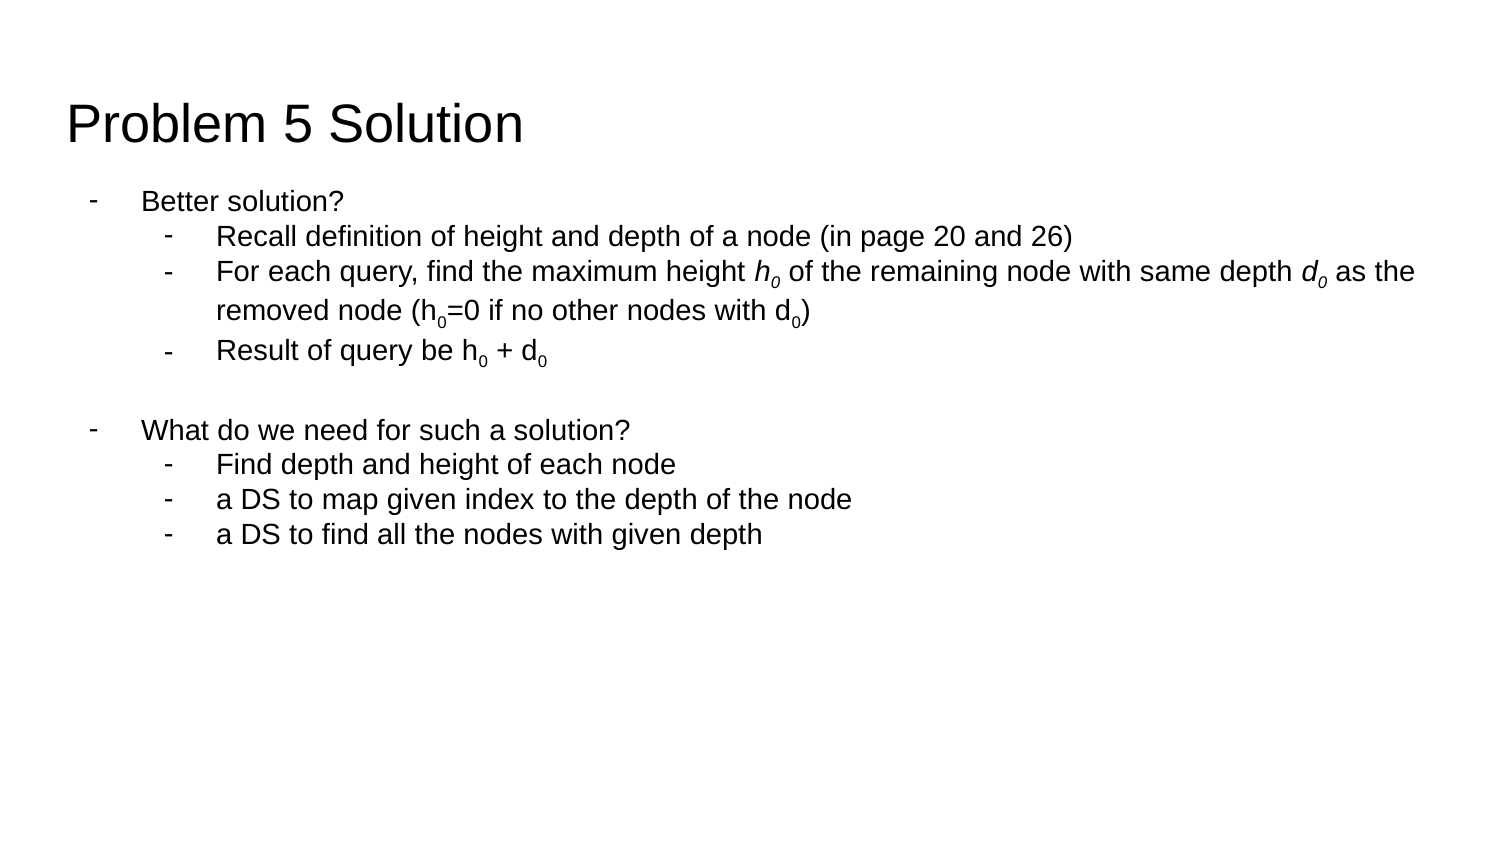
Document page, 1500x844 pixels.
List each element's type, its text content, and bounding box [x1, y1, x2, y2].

text_box Better solution? Recall definition of height and depth of a node (in page 20 and 26) For each query, find the maximum height h0 of the remaining node with same depth d0 as the removed node (h0=0 if no other nodes with d0) Result of query be h0 + d0 What do we need for such a solution? Find depth and height of each node a DS to map given index to the depth of the node a DS to find all the nodes with given depth [51, 166, 1449, 794]
title Problem 5 Solution [51, 72, 1449, 166]
